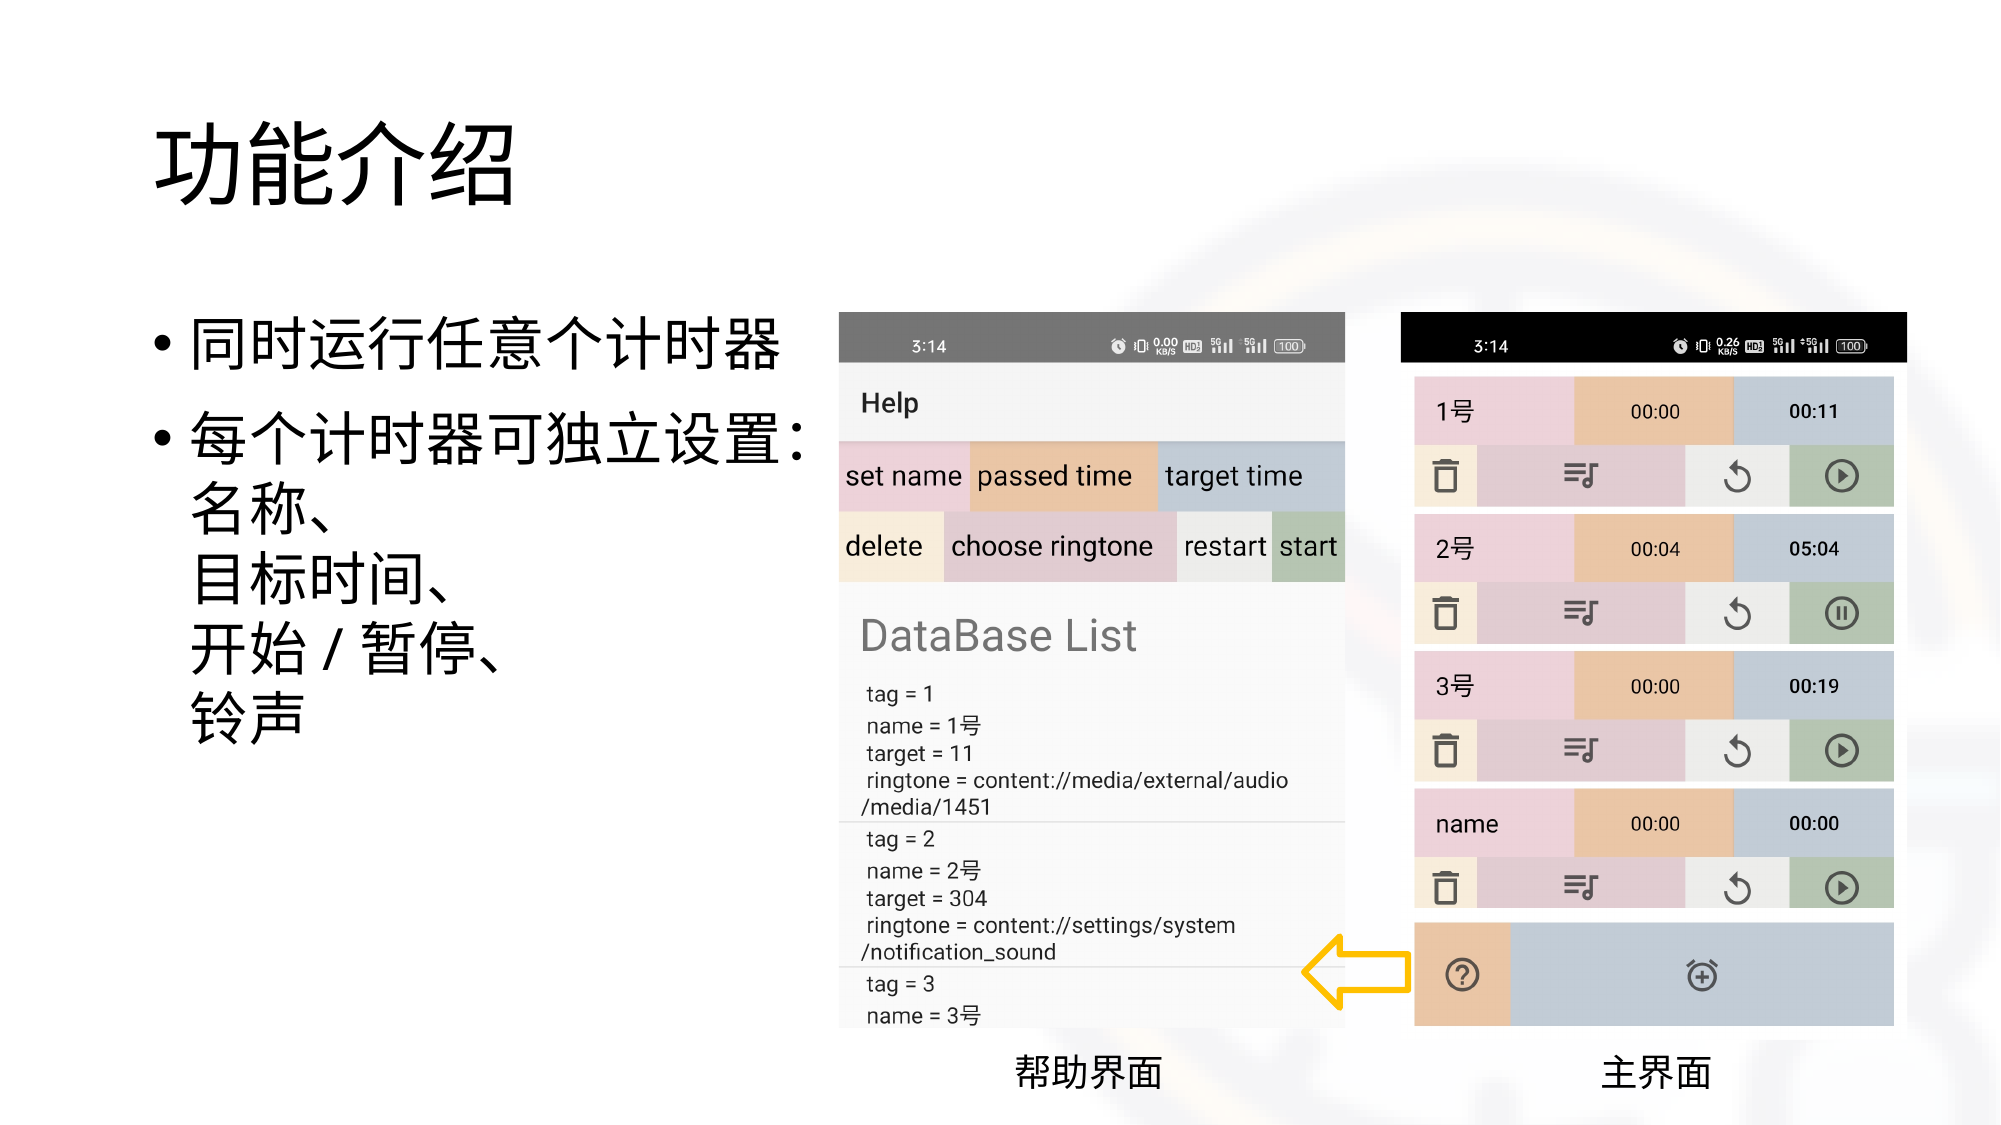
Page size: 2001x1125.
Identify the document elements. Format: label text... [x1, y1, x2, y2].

title 功能介绍 [137, 59, 820, 278]
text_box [1400, 312, 1908, 1040]
list 同时运行任意个计时器 每个计时器可独立设置： 名称、 目标时间、 开始/暂停、 铃声 [137, 299, 820, 1014]
picture [820, 36, 2000, 1125]
